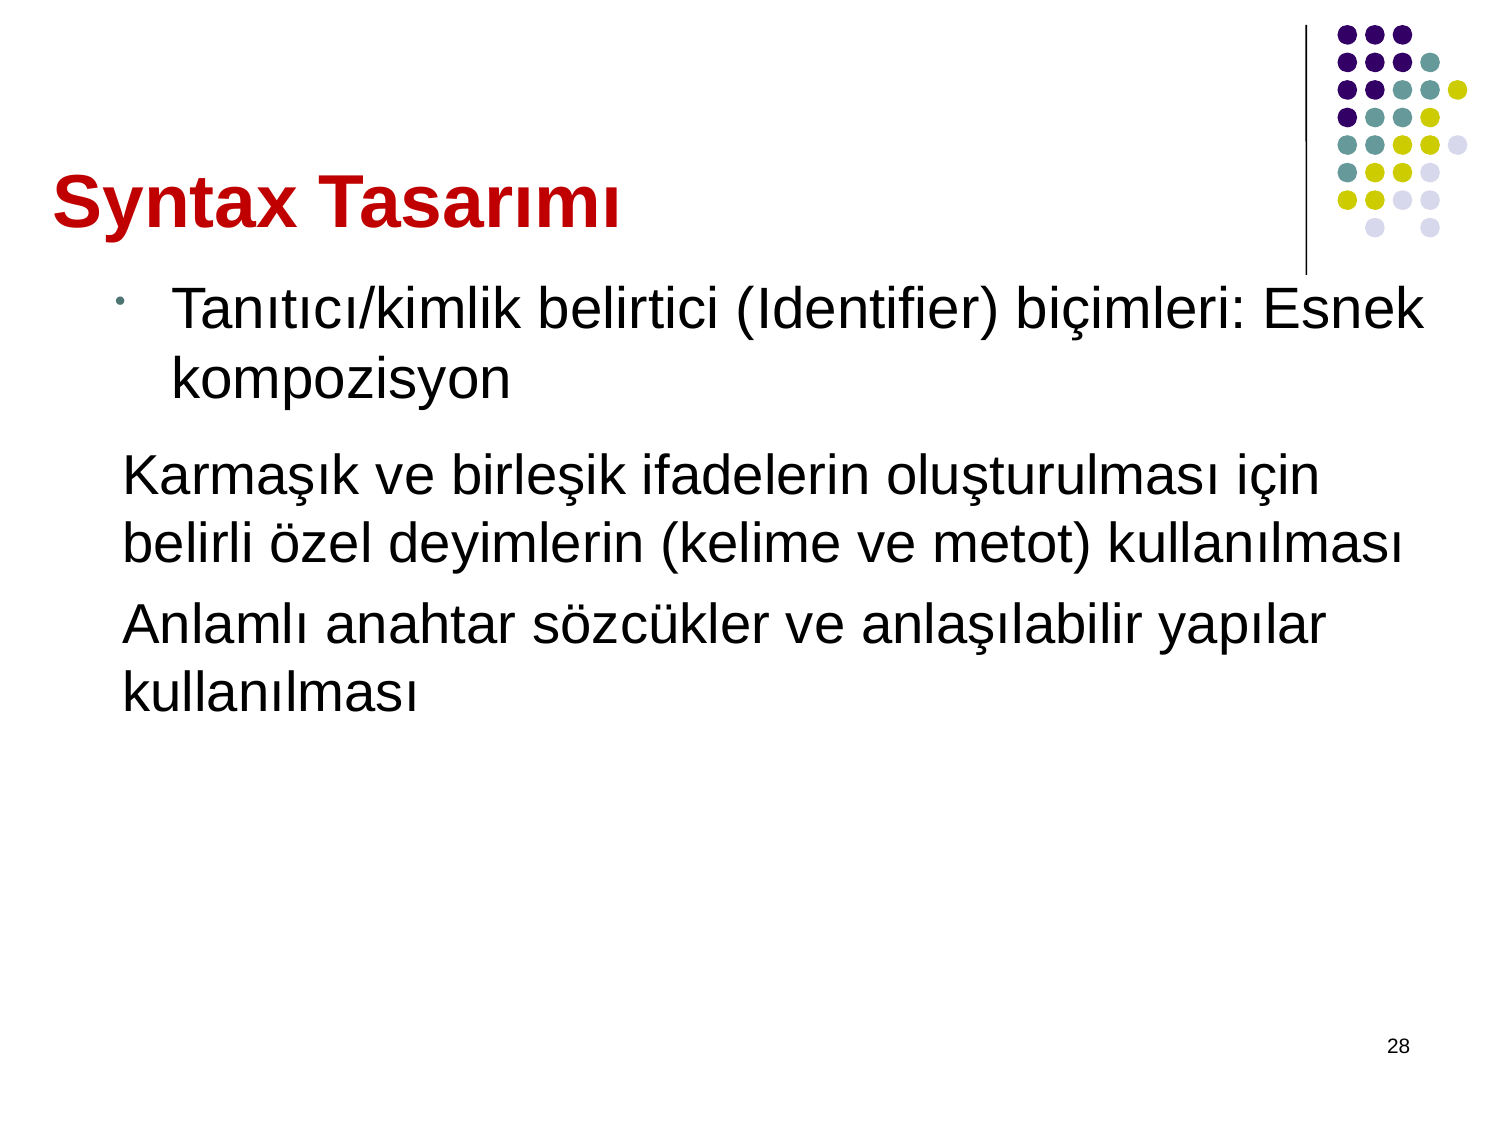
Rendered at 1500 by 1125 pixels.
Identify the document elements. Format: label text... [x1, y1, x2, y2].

list Tanıtıcı/kimlik belirtici (Identifier) biçimleri: Esnek kompozisyon Karmaşık ve birleşik ifadelerin oluşturulması için belirli özel deyimlerin (kelime ve metot) kullanılması Anlamlı anahtar sözcükler ve anlaşılabilir yapılar kullanılması [99, 262, 1475, 1013]
title Syntax Tasarımı [37, 37, 1300, 250]
slide_number 28 [1074, 1025, 1425, 1100]
